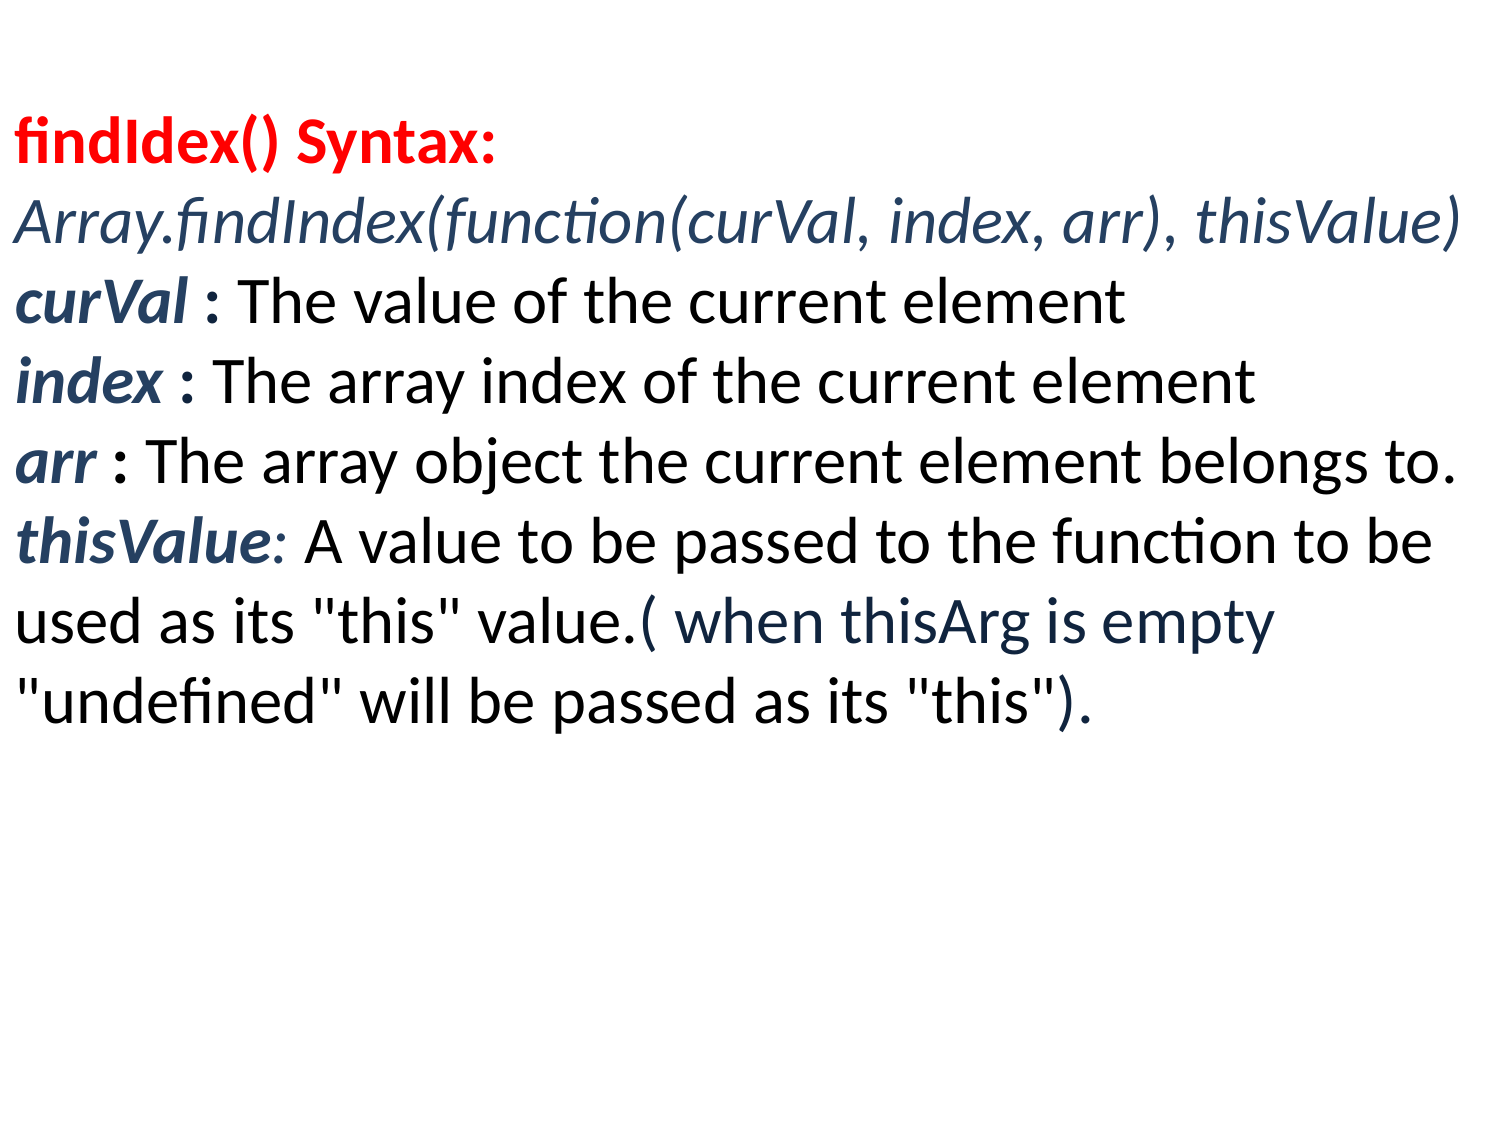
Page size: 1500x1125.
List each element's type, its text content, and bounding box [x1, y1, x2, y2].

text_box findIdex() Syntax: Array.findIndex(function(curVal, index, arr), thisValue) curVal : The value of the current element index : The array index of the current element arr : The array object the current element belongs to. thisValue: A value to be passed to the function to be used as its "this" value.( when thisArg is empty "undefined" will be passed as its "this"). [0, 89, 1500, 985]
